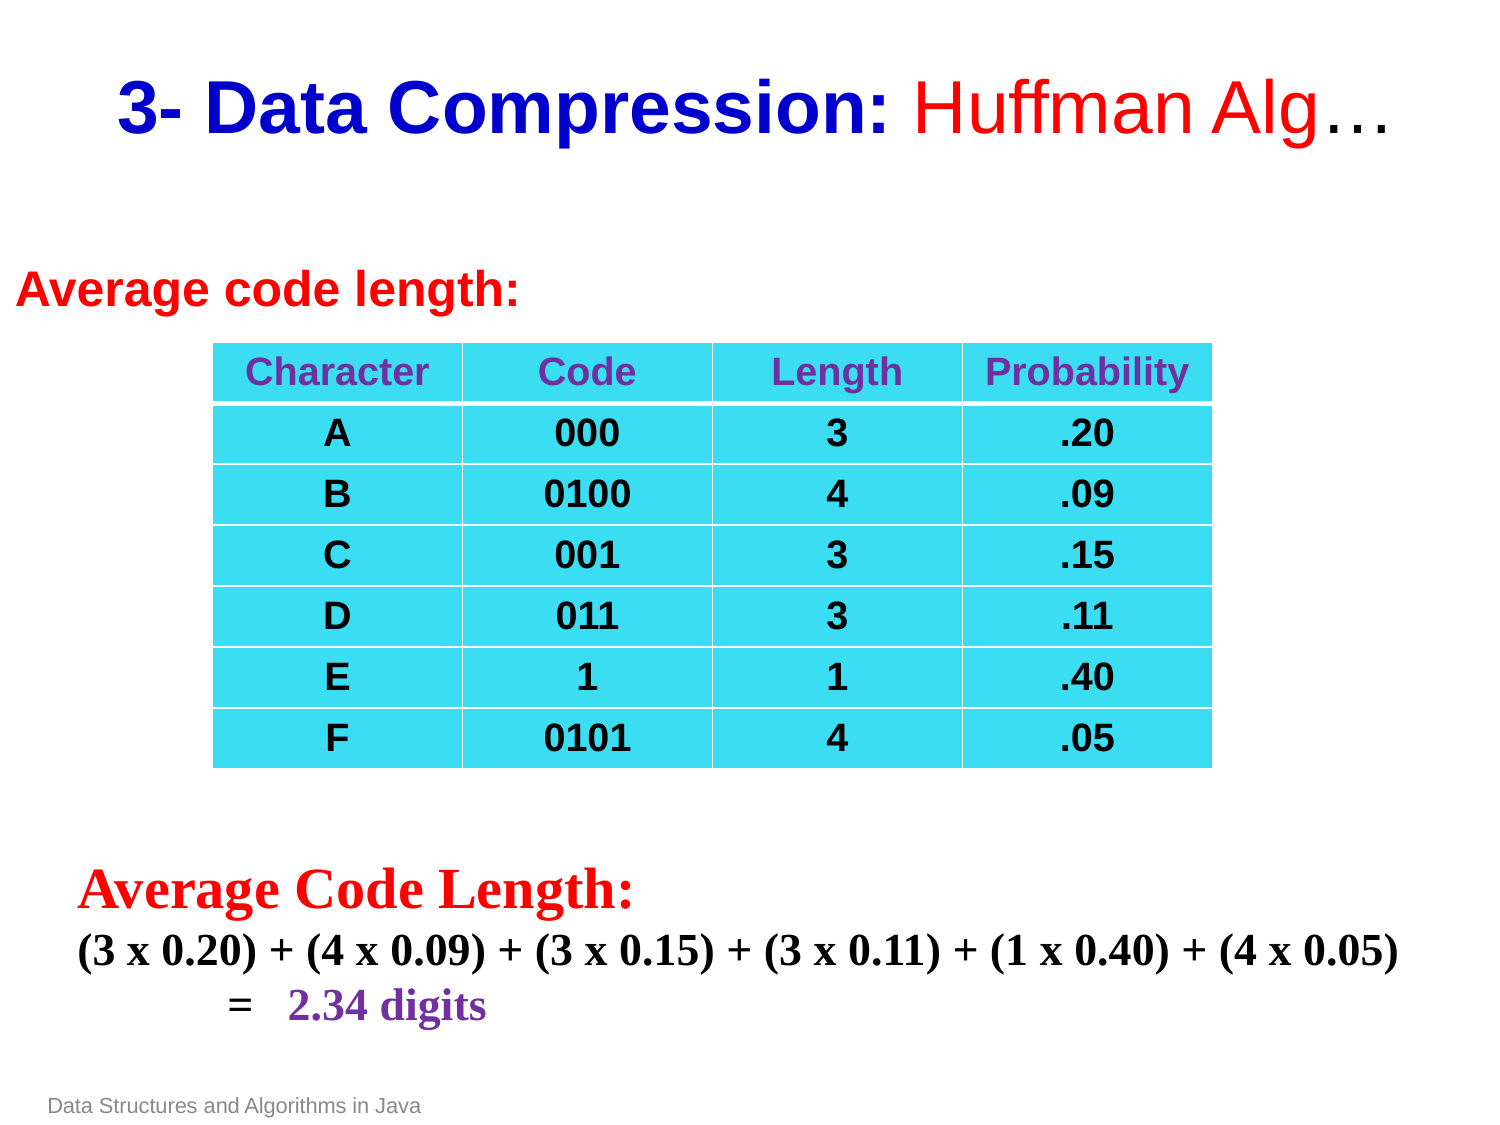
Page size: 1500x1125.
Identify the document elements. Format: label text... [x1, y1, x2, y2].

table_cell 3 [713, 406, 962, 463]
table_cell A [213, 406, 462, 463]
table_cell D [213, 587, 462, 646]
table_cell 3 [713, 587, 962, 646]
text_box Average code length: [0, 249, 700, 324]
table_cell 4 [713, 465, 962, 524]
table_cell 1 [463, 648, 712, 707]
table_header Probability [963, 343, 1212, 401]
table_header Length [713, 343, 962, 401]
table_cell B [213, 465, 462, 524]
table_cell .15 [963, 526, 1212, 585]
table_cell .05 [963, 709, 1212, 768]
table_cell 0100 [463, 465, 712, 524]
text_box Average Code Length: (3 x 0.20) + (4 x 0.09) + (3 x 0.15) + (3 x 0.11) + (1 x 0.40) + (4 x 0.05) = 2.34 digits [62, 842, 1463, 1038]
table_cell .20 [963, 406, 1212, 463]
table_cell 3 [713, 526, 962, 585]
table_cell 4 [713, 709, 962, 768]
table_cell E [213, 648, 462, 707]
table_cell .11 [963, 587, 1212, 646]
text_box 3- Data Compression: Huffman Alg… [62, 50, 1450, 156]
table_cell 011 [463, 587, 712, 646]
table_cell 001 [463, 526, 712, 585]
footer Data Structures and Algorithms in Java [0, 1084, 475, 1125]
table_cell C [213, 526, 462, 585]
table_cell .40 [963, 648, 1212, 707]
table_cell 0101 [463, 709, 712, 768]
table_cell 1 [713, 648, 962, 707]
table_header Code [463, 343, 712, 401]
table_header Character [213, 343, 462, 401]
table_cell 000 [463, 406, 712, 463]
table_cell F [213, 709, 462, 768]
table_cell .09 [963, 465, 1212, 524]
